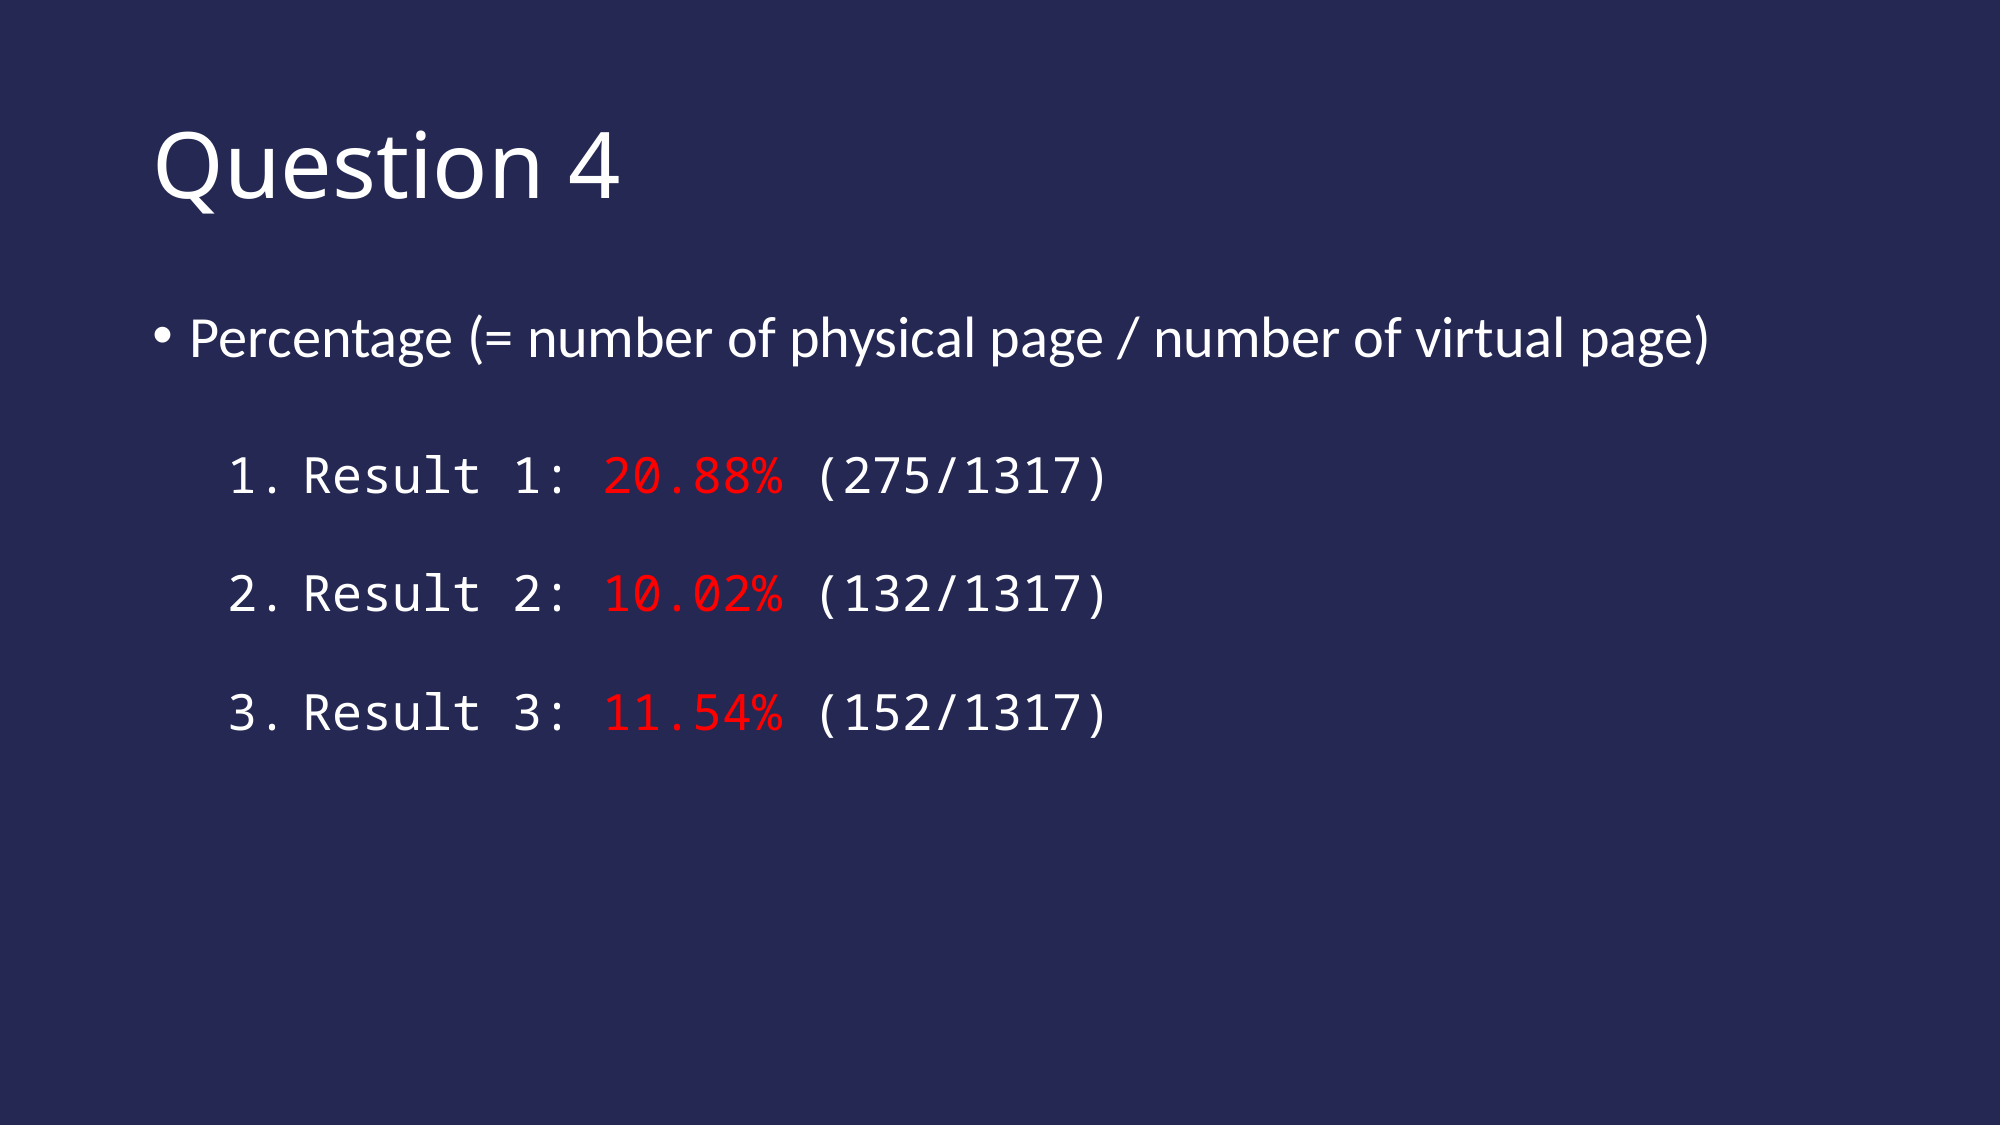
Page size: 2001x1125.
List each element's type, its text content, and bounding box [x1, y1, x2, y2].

list Percentage (= number of physical page / number of virtual page) Result 1: 20.88% (275/1317) Result 2: 10.02% (132/1317) Result 3: 11.54% (152/1317) [137, 299, 1863, 1014]
title Question 4 [137, 59, 1863, 278]
